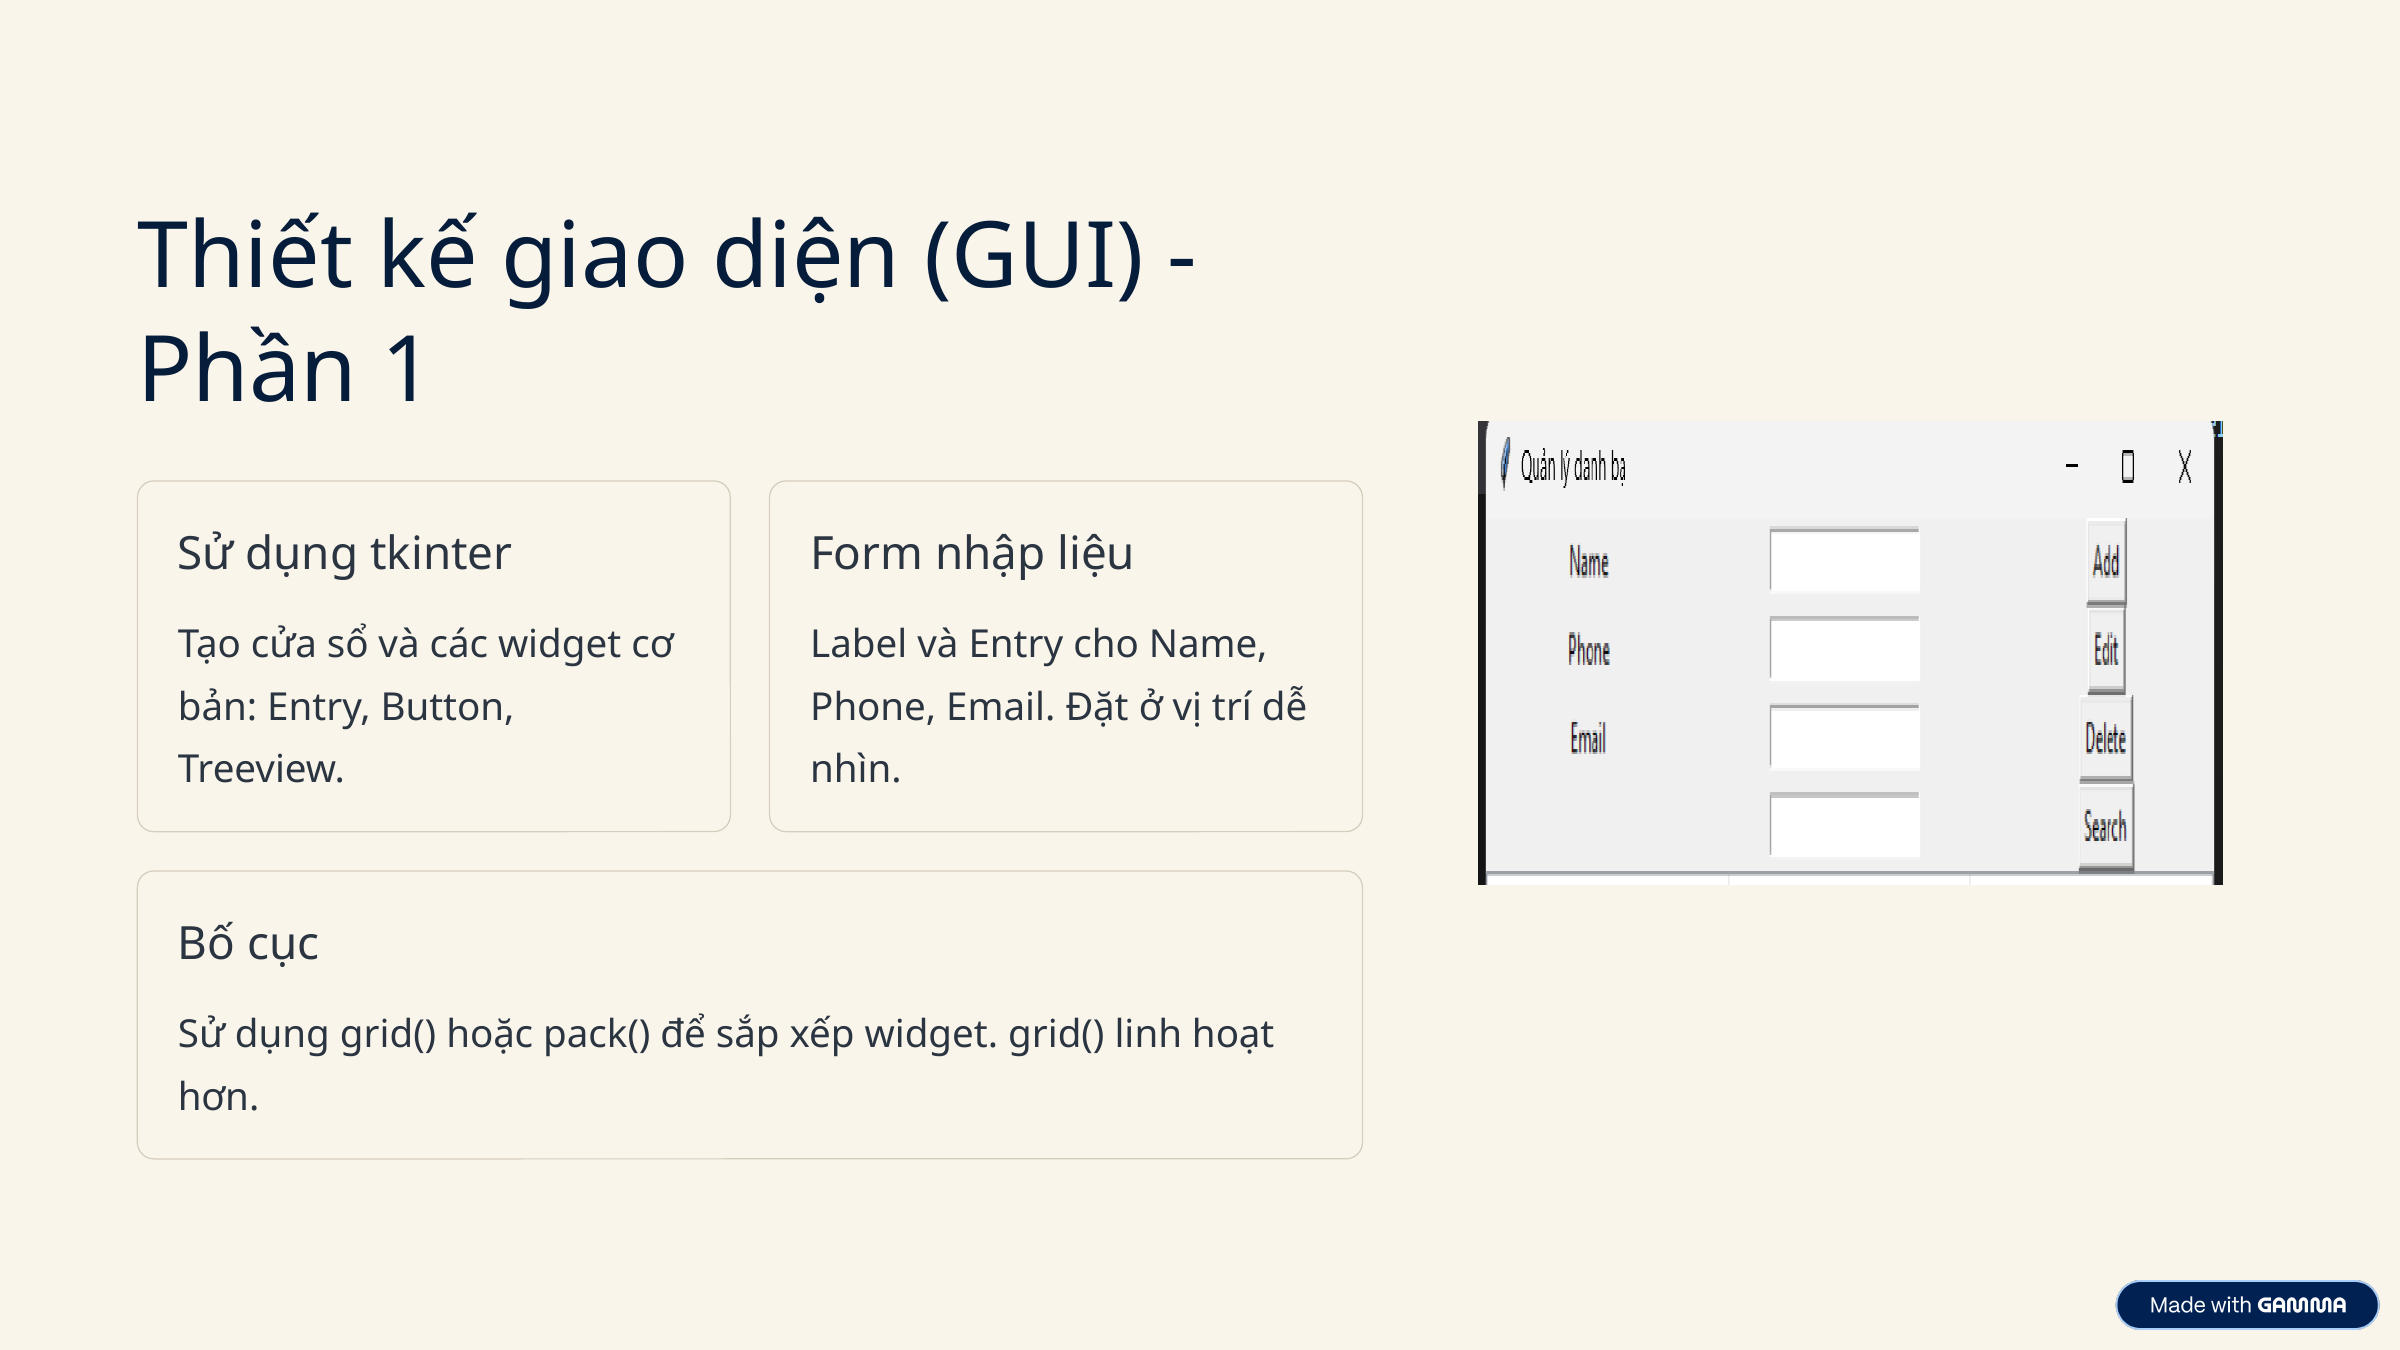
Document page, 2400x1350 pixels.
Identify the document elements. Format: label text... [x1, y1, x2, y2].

text_box [769, 480, 1363, 832]
text_box Form nhập liệu [810, 521, 1273, 580]
text_box Bố cục [177, 911, 640, 970]
text_box Sử dụng tkinter [177, 521, 640, 580]
text_box [137, 870, 1363, 1159]
text_box Sử dụng grid() hoặc pack() để sắp xếp widget. grid() linh hoạt hơn. [177, 992, 1322, 1119]
picture [2106, 1271, 2389, 1339]
text_box Tạo cửa sổ và các widget cơ bản: Entry, Button, Treeview. [177, 602, 690, 729]
text_box Label và Entry cho Name, Phone, Email. Đặt ở vị trí dễ nhìn. [810, 602, 1323, 792]
text_box [137, 480, 731, 832]
text_box Thiết kế giao diện (GUI) - Phần 1 [137, 191, 1363, 422]
picture [1477, 421, 2223, 885]
